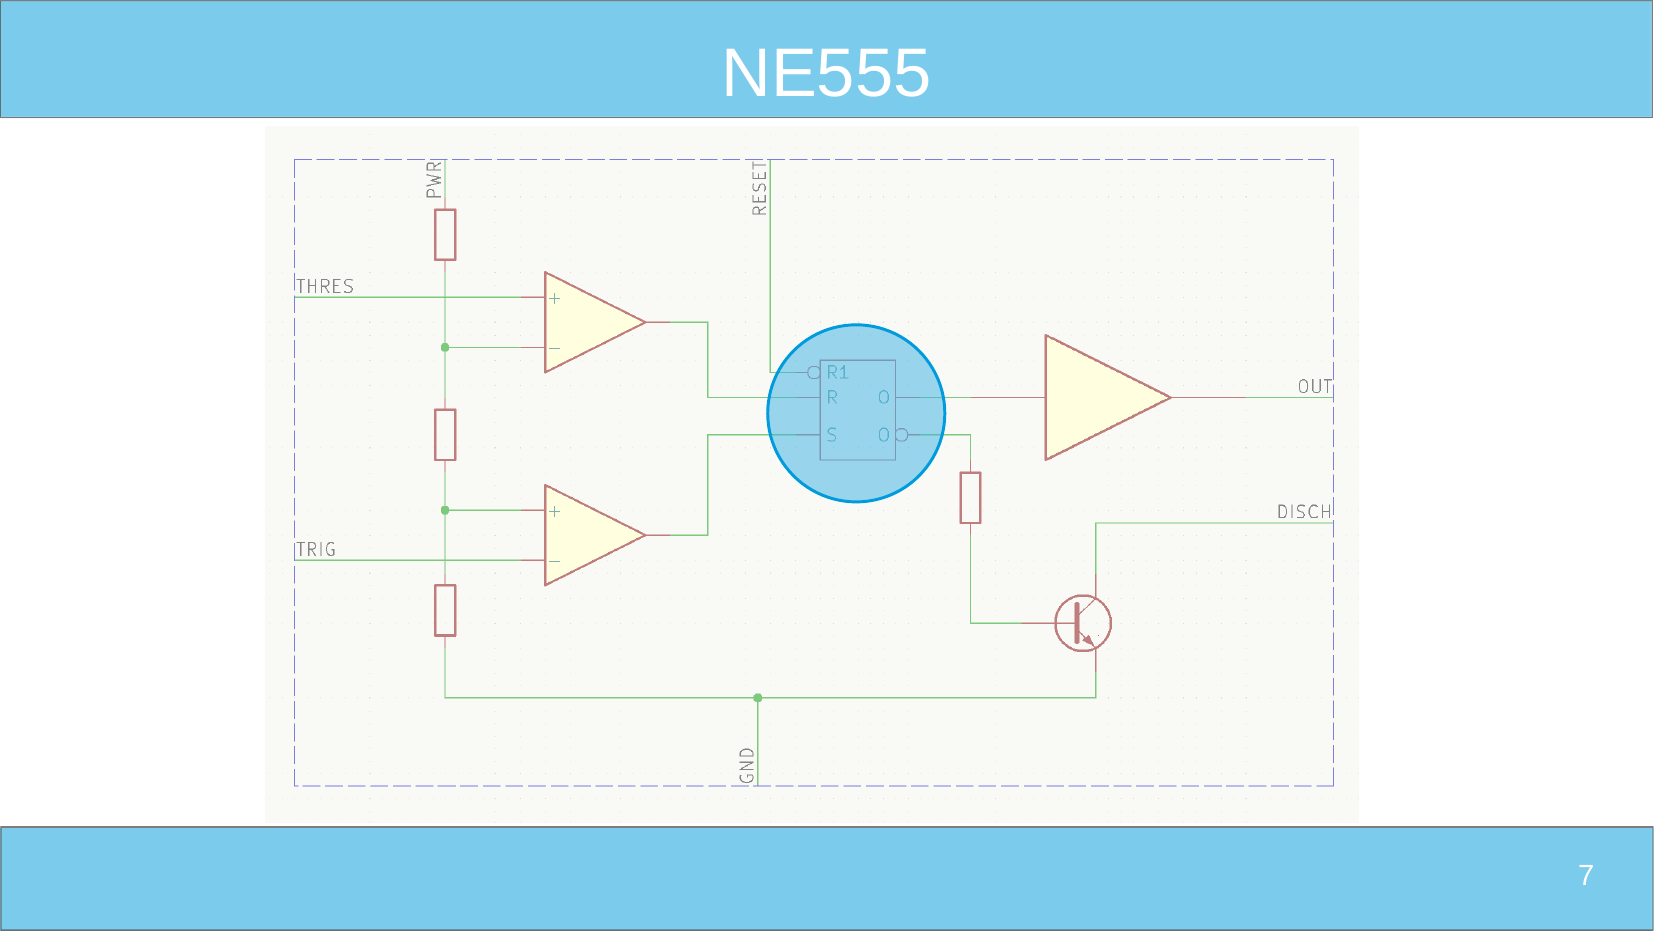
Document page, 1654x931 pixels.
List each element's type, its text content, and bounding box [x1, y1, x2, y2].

title NE555 [59, 29, 1595, 108]
picture [265, 125, 1359, 823]
slide_number 7 [1210, 856, 1595, 916]
